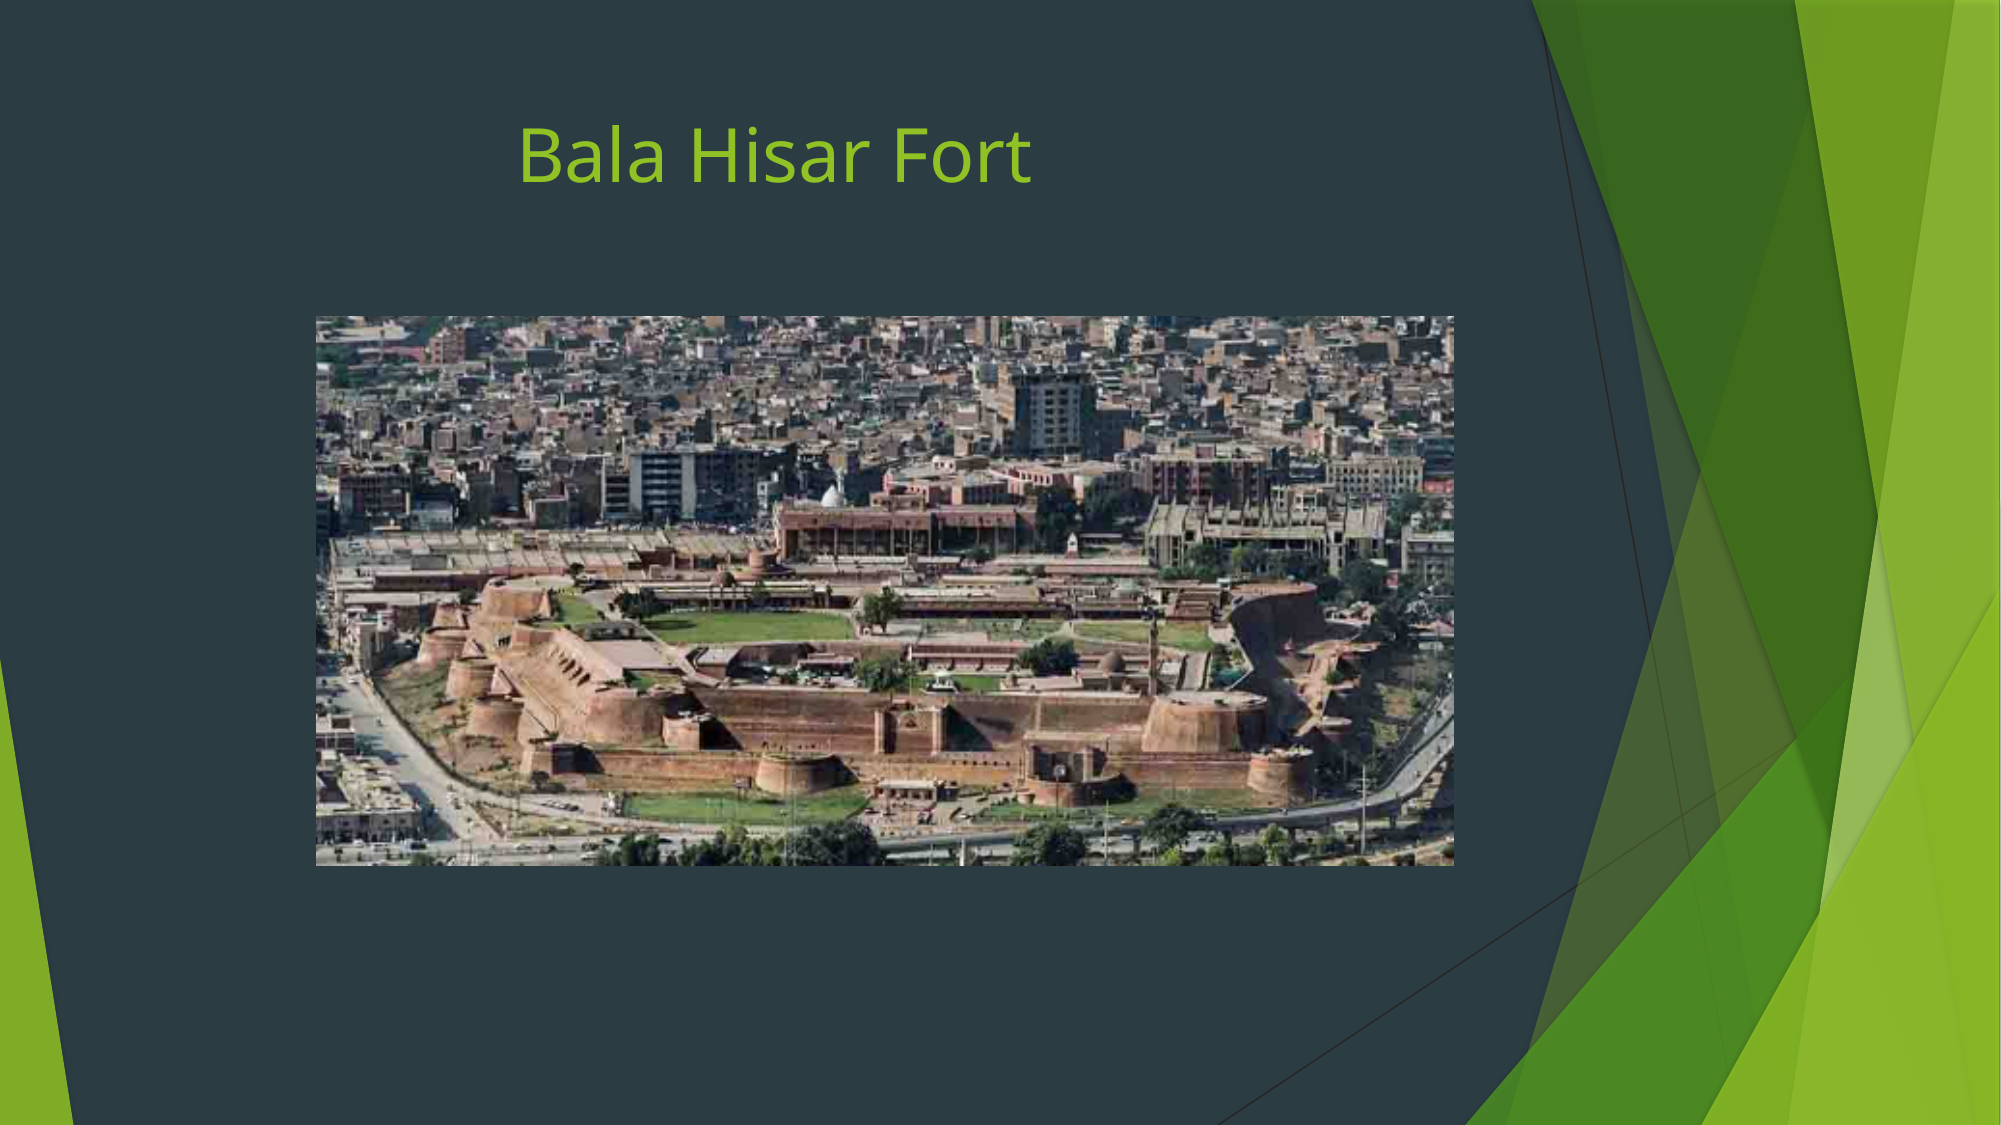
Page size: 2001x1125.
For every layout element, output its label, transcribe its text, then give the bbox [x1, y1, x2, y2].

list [316, 316, 1455, 867]
title Bala Hisar Fort [111, 99, 1522, 317]
